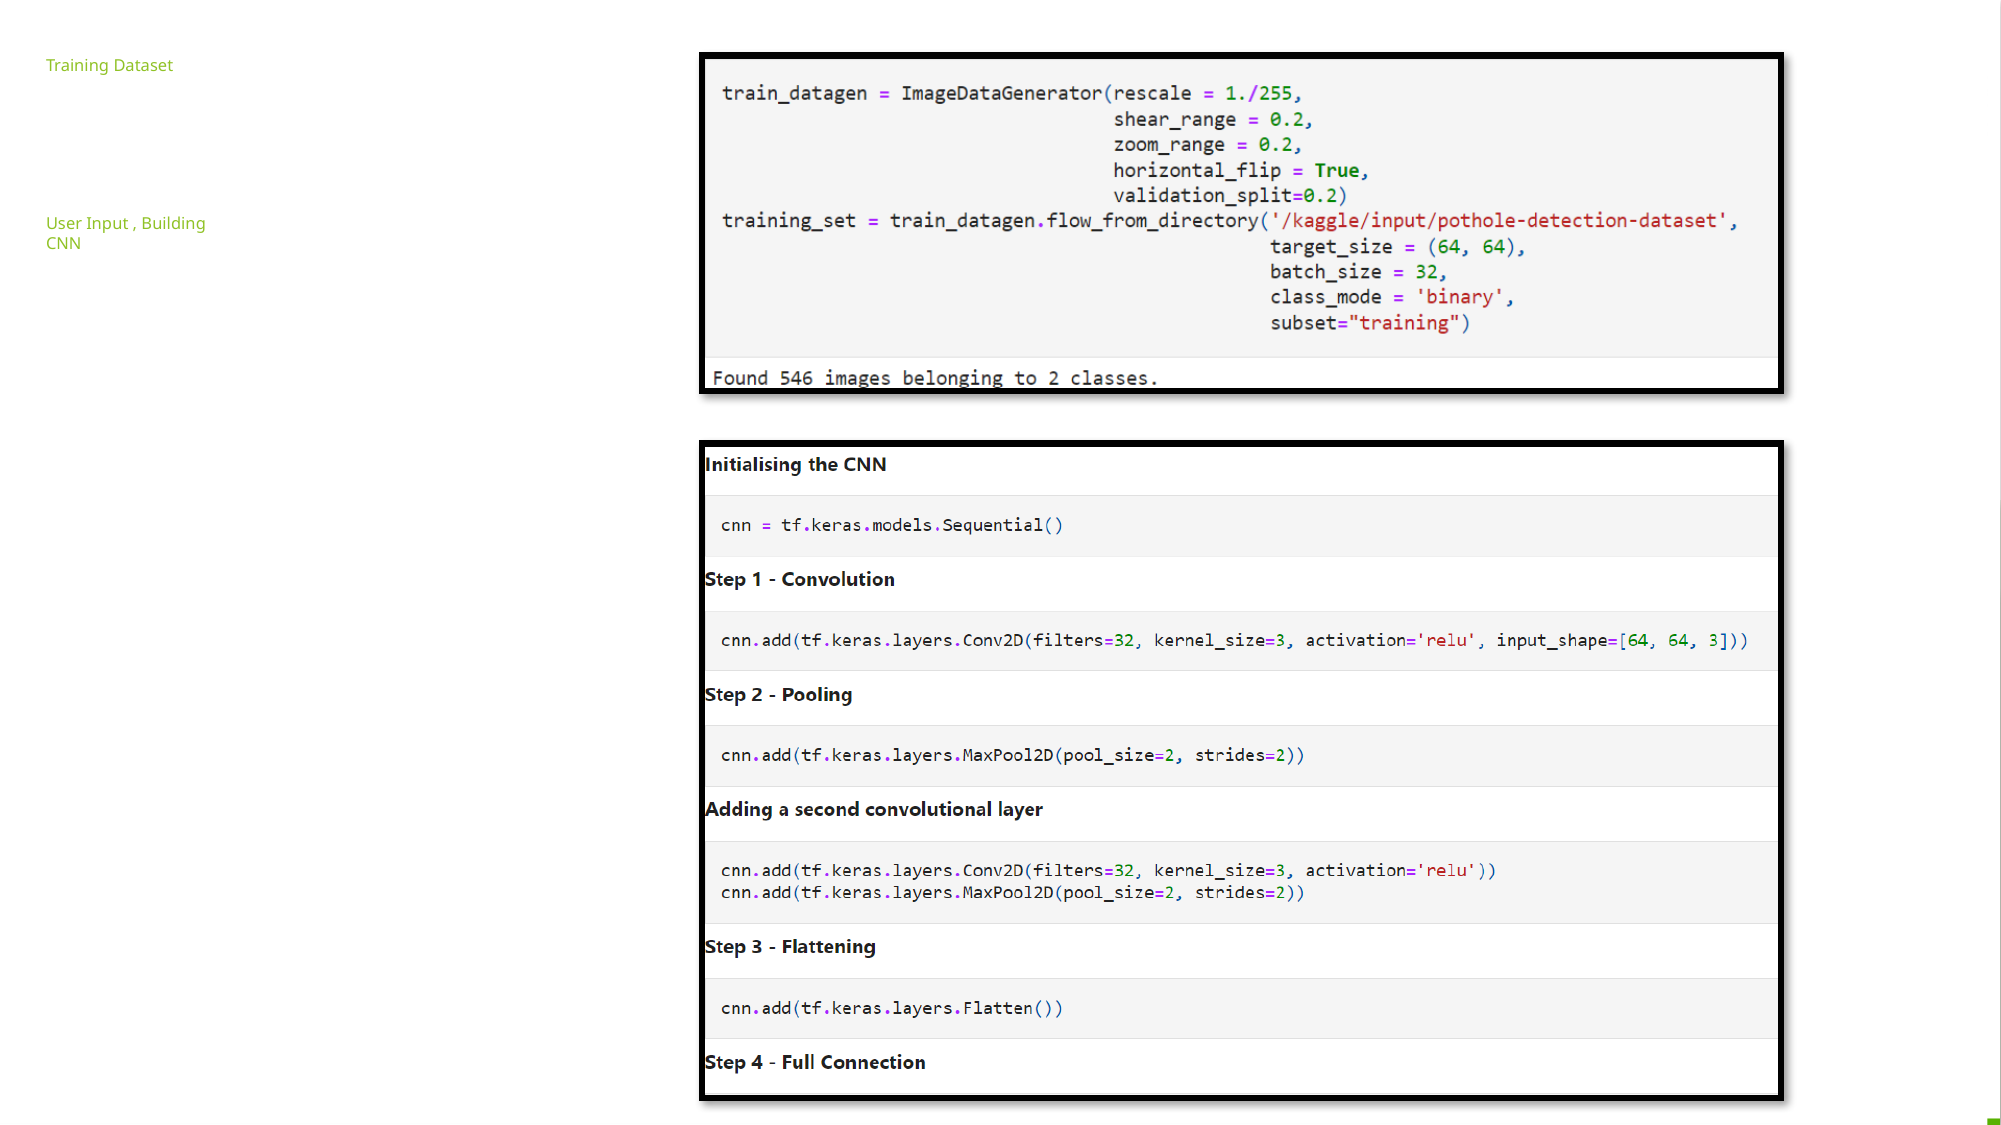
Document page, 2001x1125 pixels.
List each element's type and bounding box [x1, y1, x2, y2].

picture [0, 0, 2000, 1125]
list [704, 58, 1779, 389]
